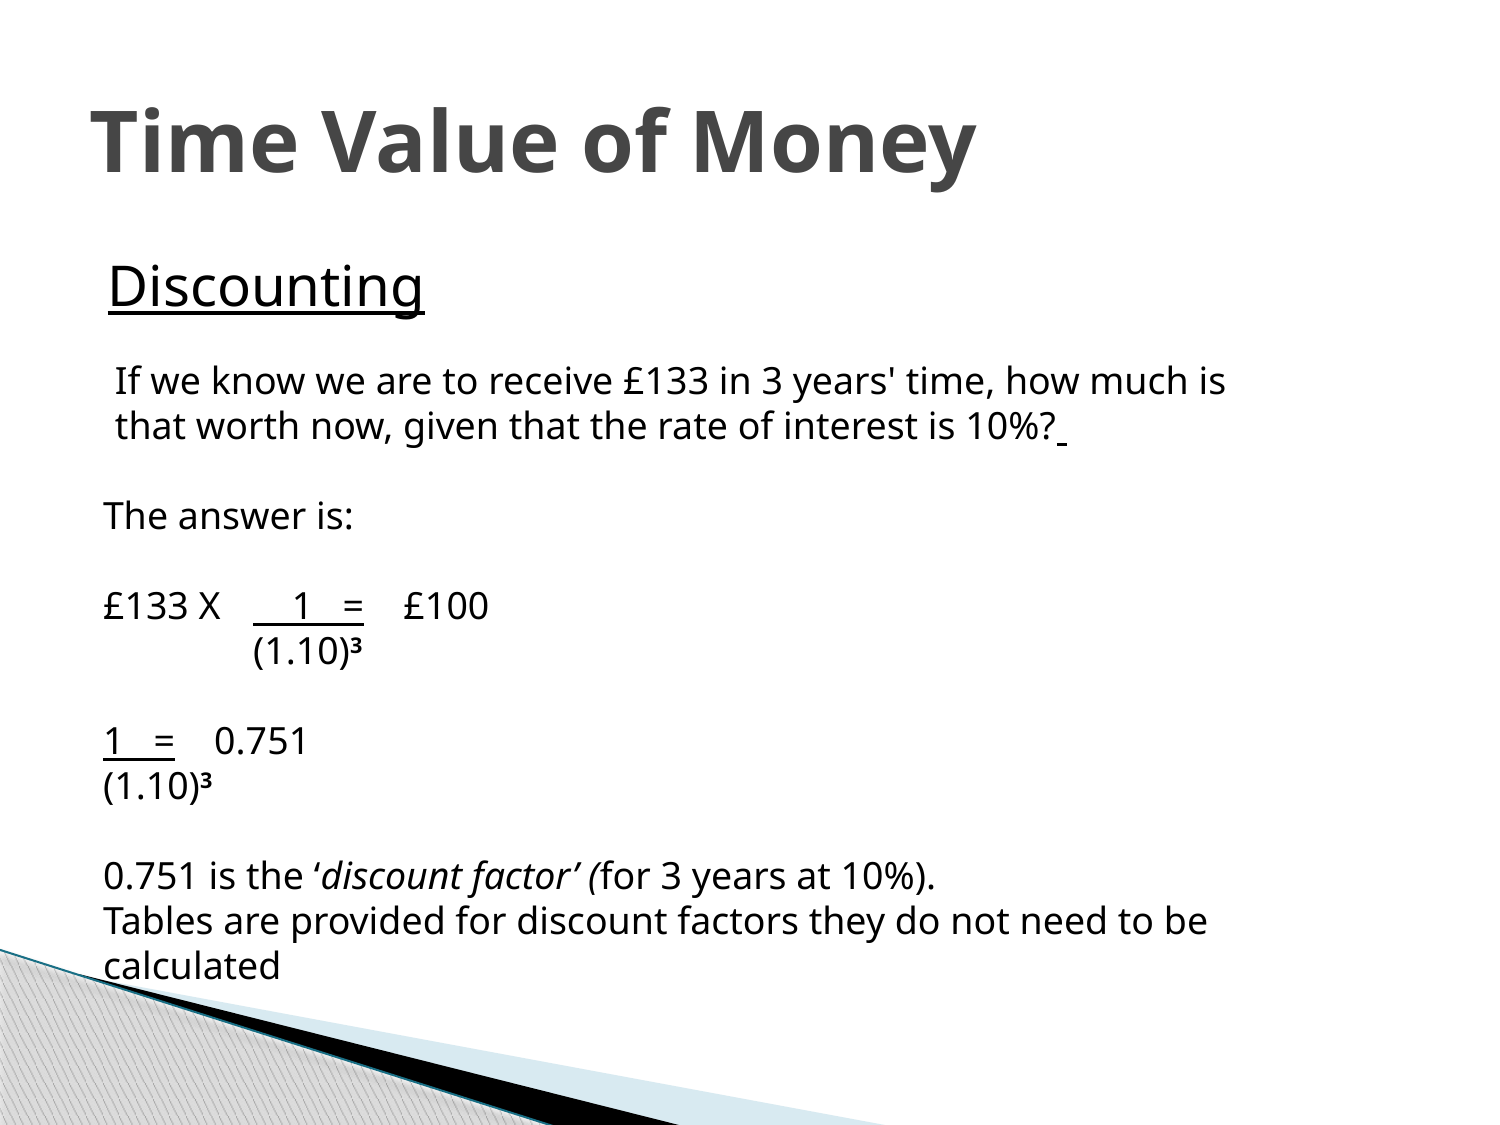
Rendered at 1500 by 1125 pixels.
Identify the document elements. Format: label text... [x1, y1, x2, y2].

list Discounting [75, 243, 1425, 986]
text_box If we know we are to receive £133 in 3 years' time, how much is that worth now, given that the rate of interest is 10%? The answer is: £133 X 1 = £100 (1.10)3 1 = 0.751 (1.10)3 0.751 is the ‘discount factor’ (for 3 years at 10%). Tables are provided for discount factors they do not need to be calculated [88, 349, 1314, 995]
title Time Value of Money [75, 45, 1425, 233]
